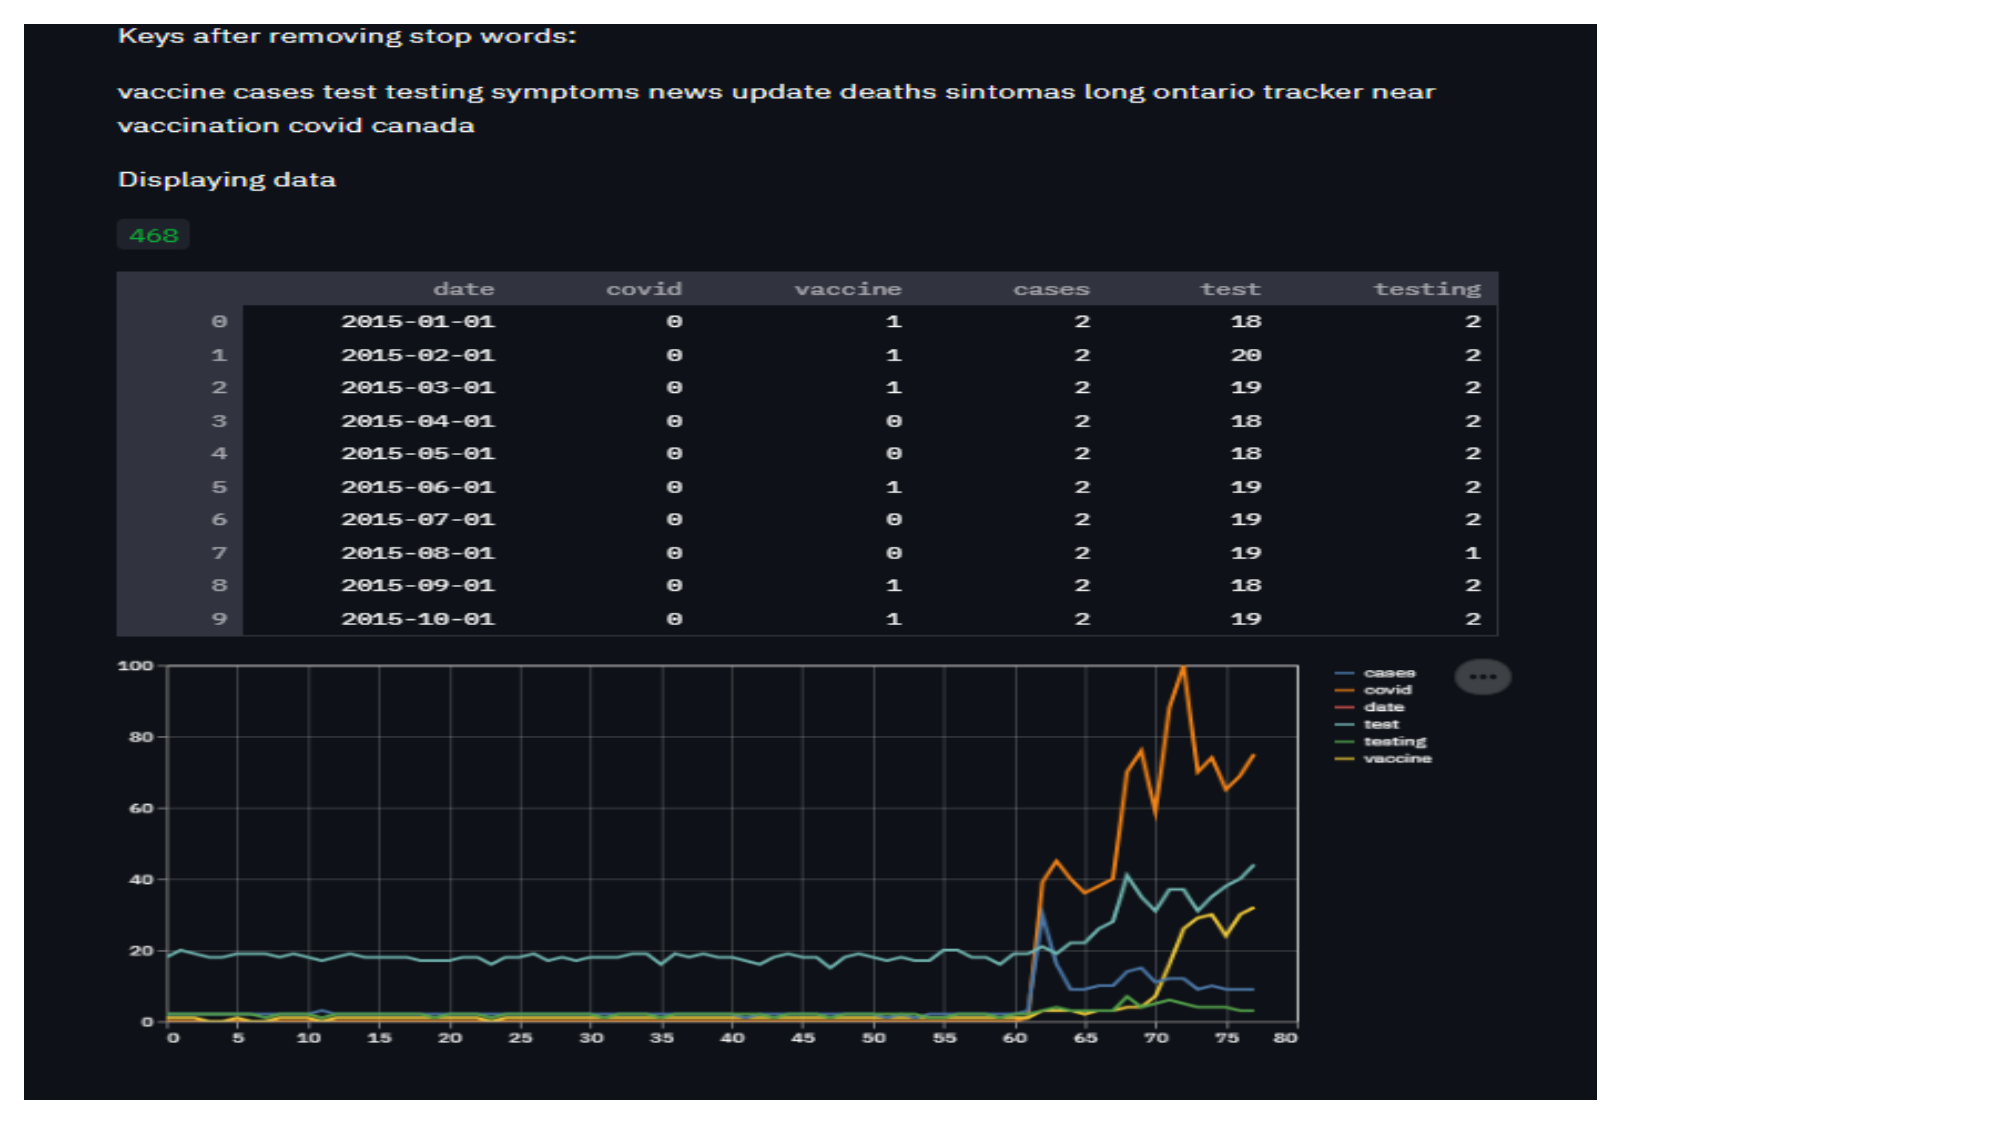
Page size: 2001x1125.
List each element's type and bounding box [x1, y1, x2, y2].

picture [24, 24, 1598, 1101]
